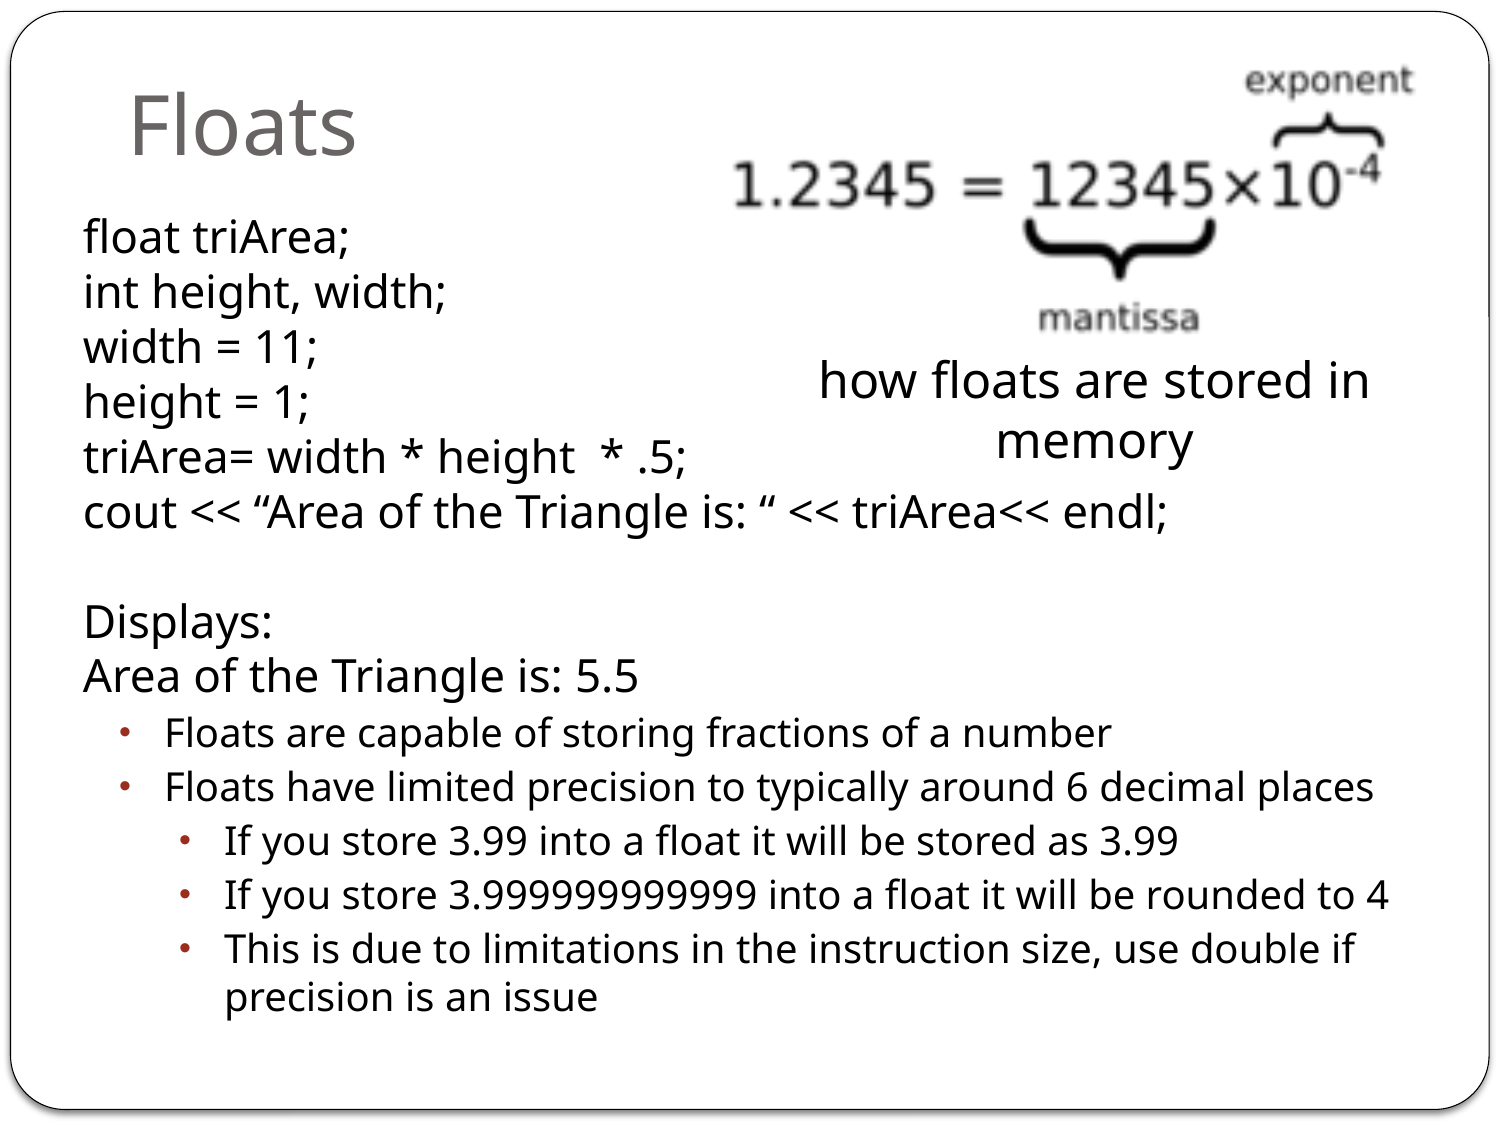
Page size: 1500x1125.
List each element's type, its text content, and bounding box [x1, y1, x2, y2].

text_box float triArea; int height, width; width = 11; height = 1; triArea= width * height * .5; cout << “Area of the Triangle is: “ << triArea<< endl; Displays: Area of the Triangle is: 5.5 [68, 199, 1500, 760]
title Floats [112, 50, 1388, 188]
text_box Floats are capable of storing fractions of a number Floats have limited precision to typically around 6 decimal places If you store 3.99 into a float it will be stored as 3.99 If you store 3.999999999999 into a float it will be rounded to 4 This is due to limitations in the instruction size, use double if precision is an issue [62, 699, 1438, 1088]
picture [731, 62, 1420, 338]
text_box how floats are stored in memory [752, 340, 1438, 476]
